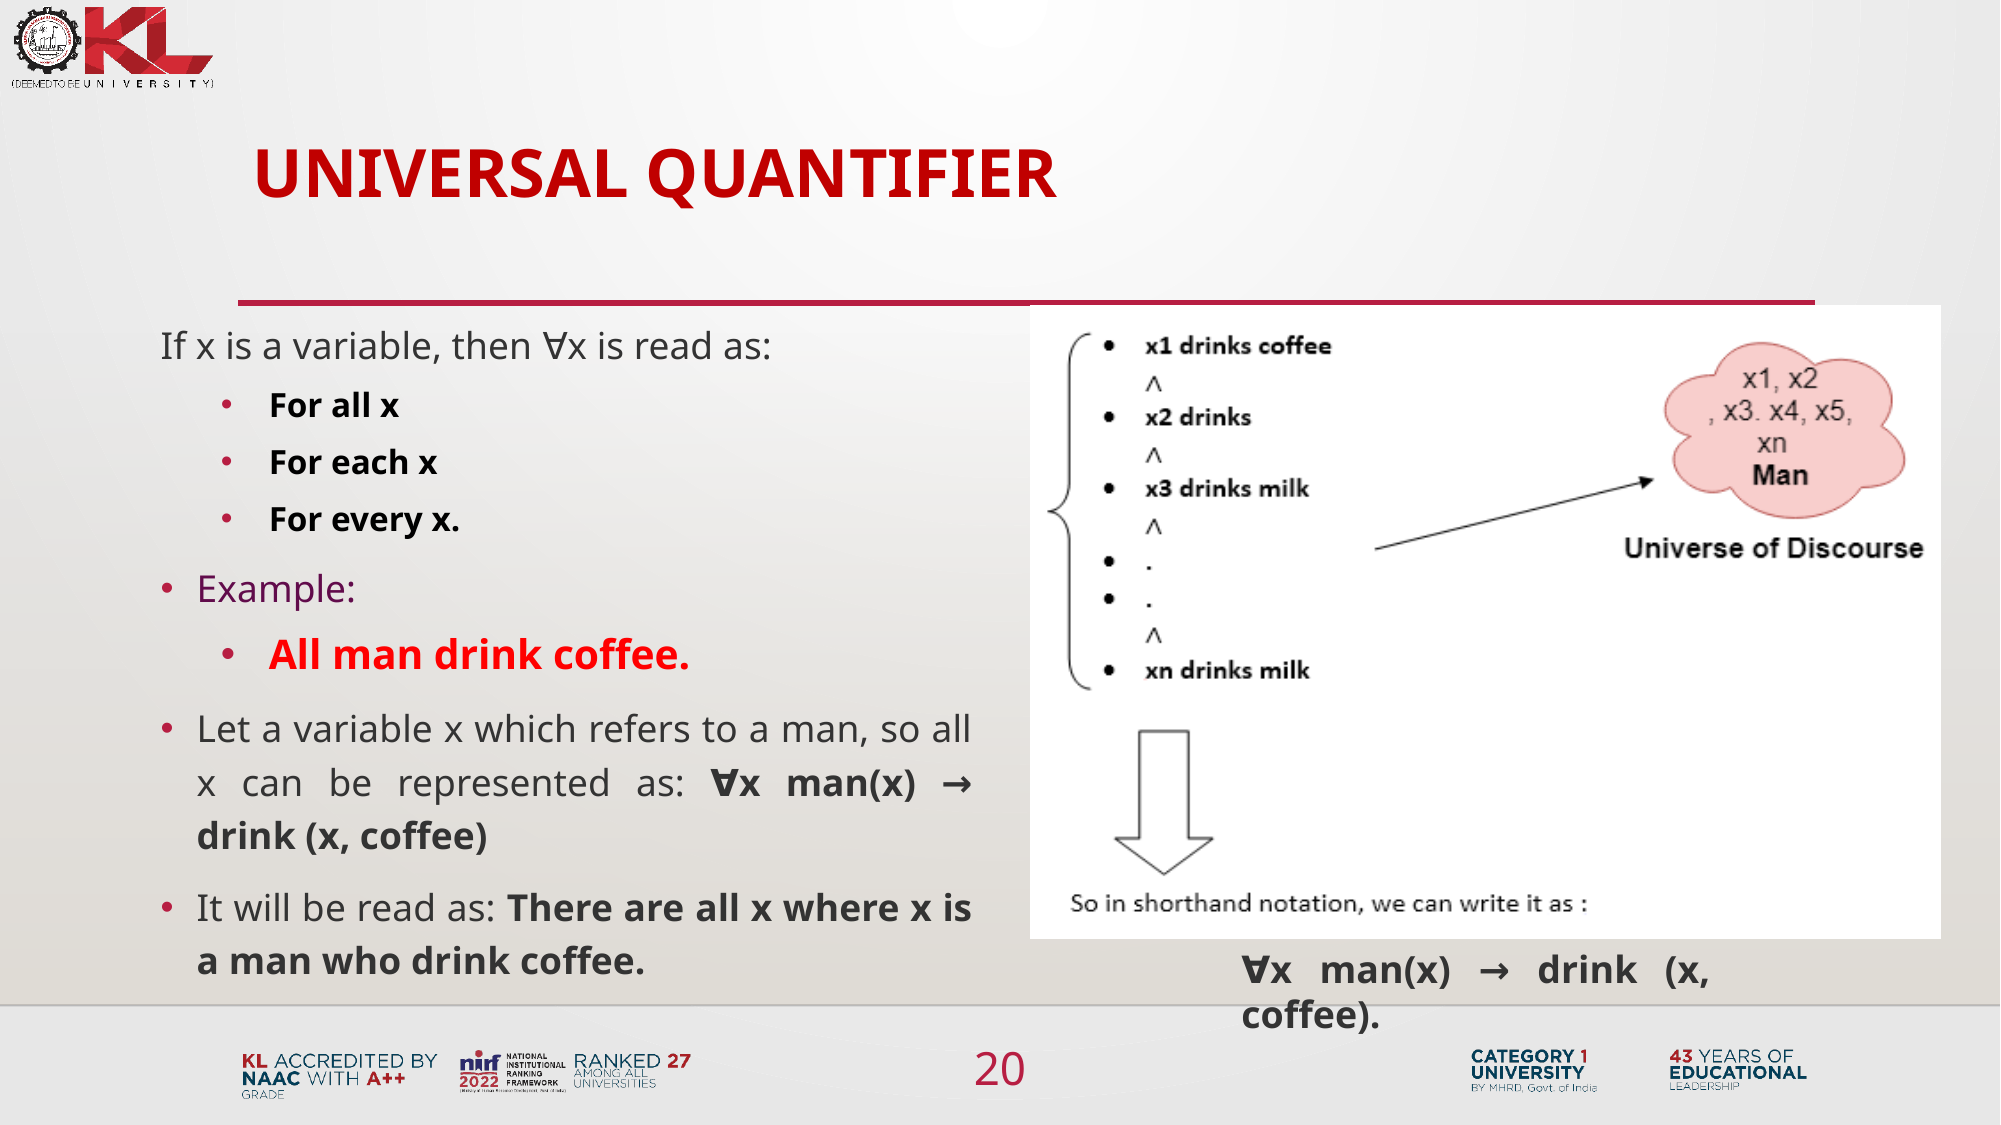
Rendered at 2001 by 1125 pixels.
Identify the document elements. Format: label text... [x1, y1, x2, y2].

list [1030, 305, 1941, 939]
picture [12, 5, 213, 88]
slide_number 20 [933, 1031, 1067, 1115]
picture [238, 1045, 716, 1103]
picture [1447, 1045, 1814, 1101]
list If x is a variable, then ∀x is read as: For all x For each x For every x. Example: All man drink coffee. Let a variable x which refers to a man, so all x can be represented as: ∀x man(x) → drink (x, coffee) It will be read as: There are all x where x is a man who drink coffee. [145, 305, 988, 993]
text_box ∀x man(x) → drink (x, coffee). [1226, 939, 1726, 1043]
title Universal Quantifier [237, 132, 1814, 306]
